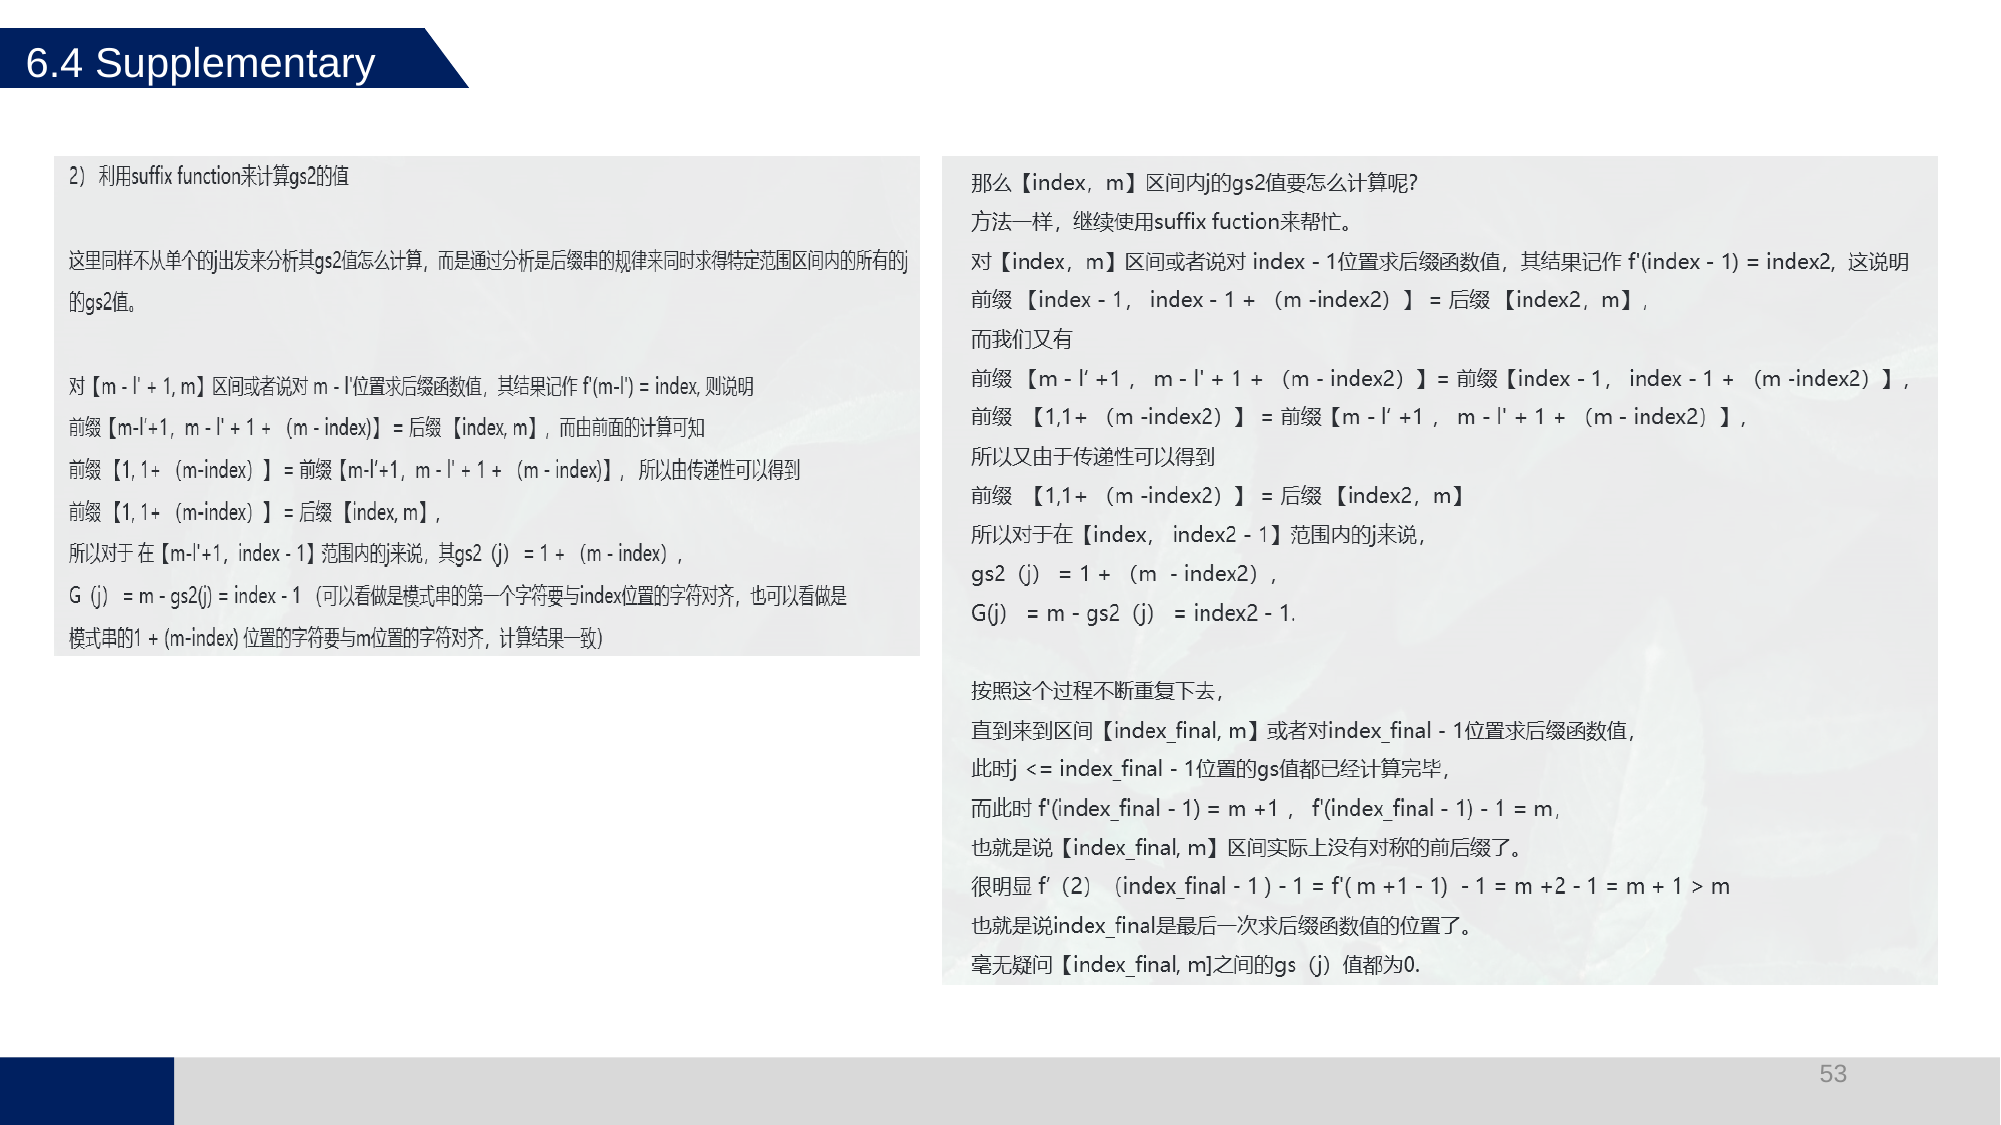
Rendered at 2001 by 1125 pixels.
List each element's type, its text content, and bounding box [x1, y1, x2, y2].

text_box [0, 28, 470, 88]
slide_number 53 [1412, 1042, 1863, 1103]
picture [53, 156, 920, 656]
picture [942, 156, 1938, 985]
